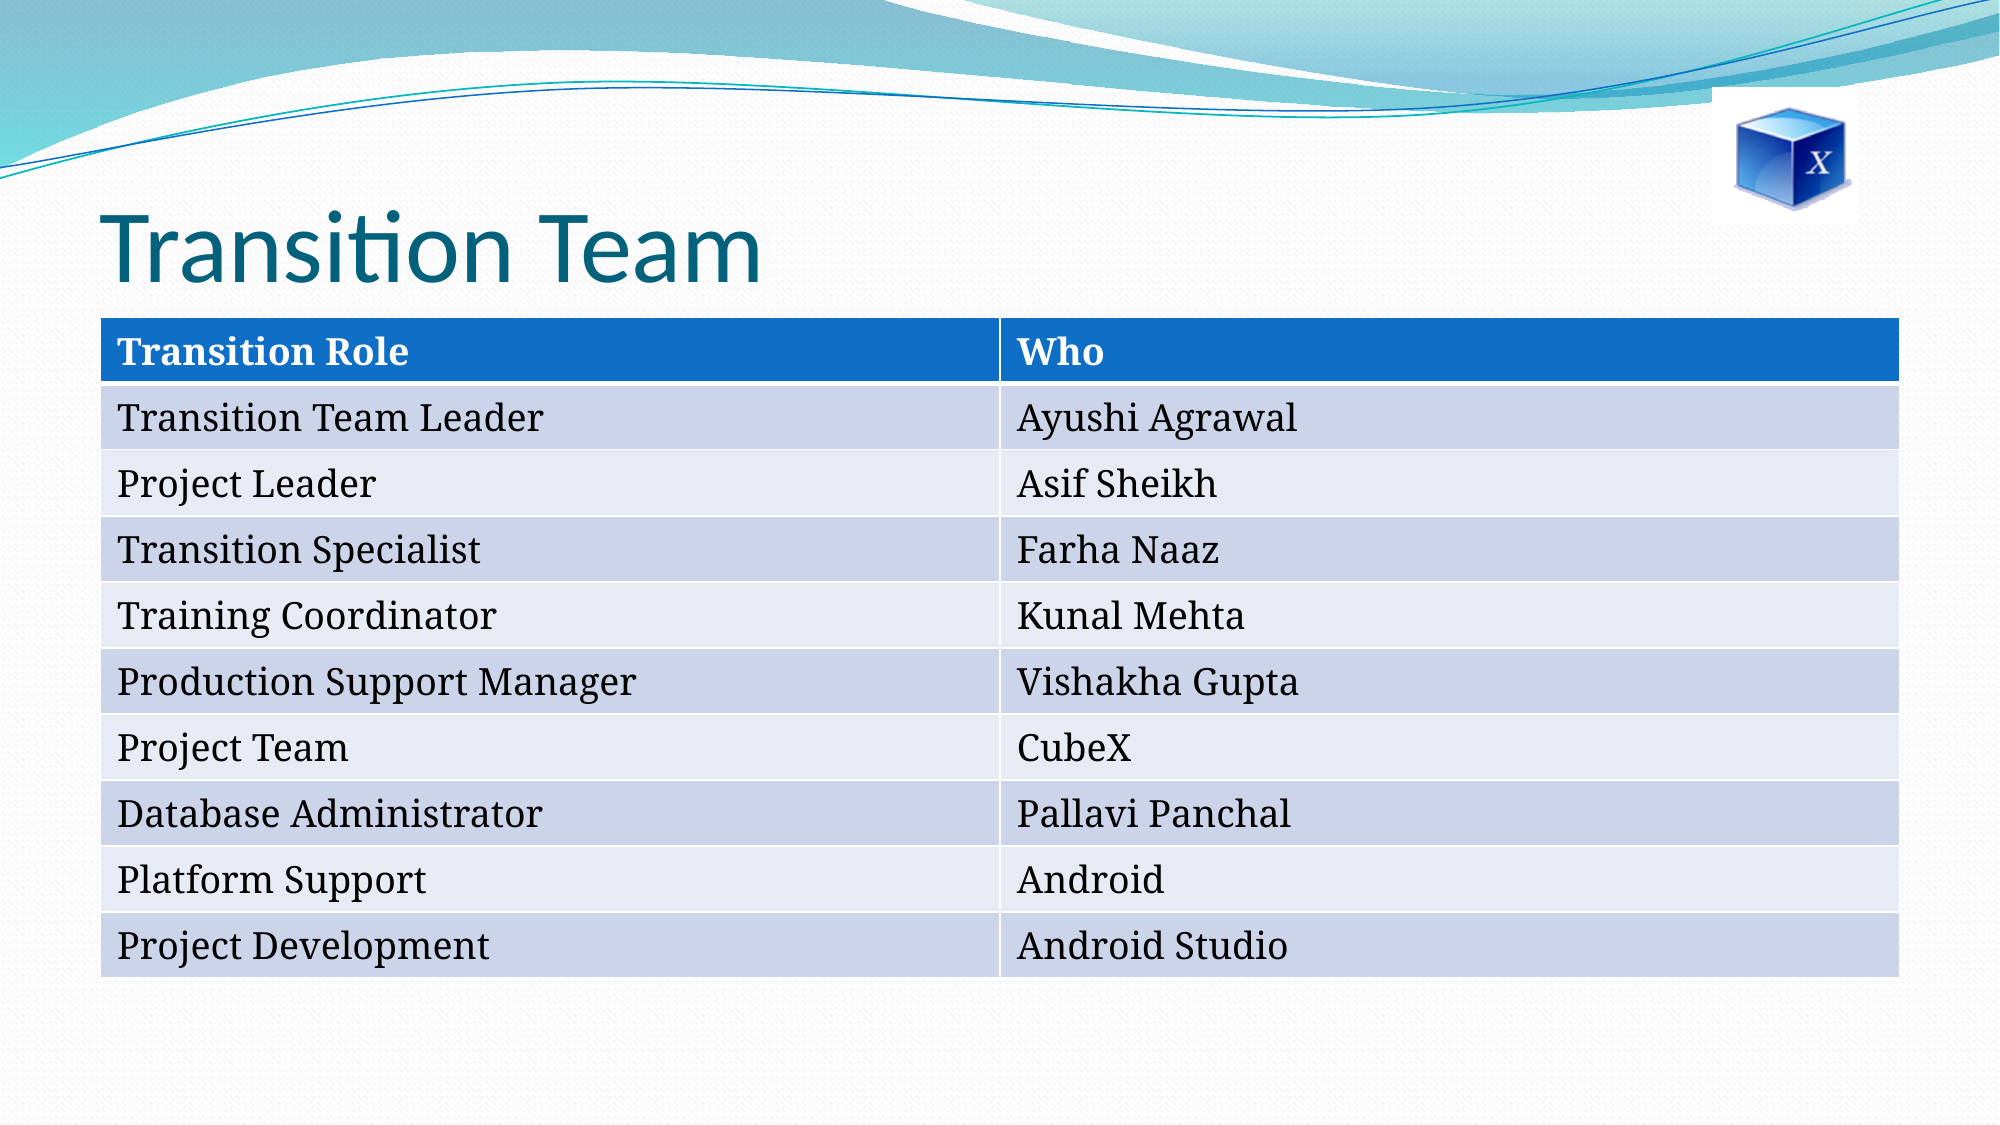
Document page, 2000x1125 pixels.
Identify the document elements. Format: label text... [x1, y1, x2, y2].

picture [1711, 87, 1858, 225]
table_cell Database Administrator [101, 781, 999, 845]
table_cell Kunal Mehta [1001, 583, 1899, 647]
table_cell Training Coordinator [101, 583, 999, 647]
table_cell CubeX [1001, 715, 1899, 779]
table_header Who [1001, 318, 1899, 381]
table_cell Production Support Manager [101, 649, 999, 713]
table_cell Transition Specialist [101, 517, 999, 581]
table_cell Assign support staff to the application [1705, 115, 1864, 237]
table_cell Project Leader [101, 450, 999, 515]
table_header Transition Role [101, 318, 999, 381]
table_cell Project Development [101, 913, 999, 977]
table_cell Android [1001, 847, 1899, 911]
table_cell Ayushi Agrawal [1001, 386, 1899, 449]
table_cell Asif Sheikh [1001, 450, 1899, 515]
title Transition Team [99, 115, 1900, 303]
table_cell Android Studio [1001, 913, 1899, 977]
table_cell Platform Support [101, 847, 999, 911]
table_cell Farha Naaz [1001, 517, 1899, 581]
table_cell Pallavi Panchal [1001, 781, 1899, 845]
table_cell Project Team [101, 715, 999, 779]
table_cell Transition Team Leader [101, 386, 999, 449]
table_cell Vishakha Gupta [1001, 649, 1899, 713]
